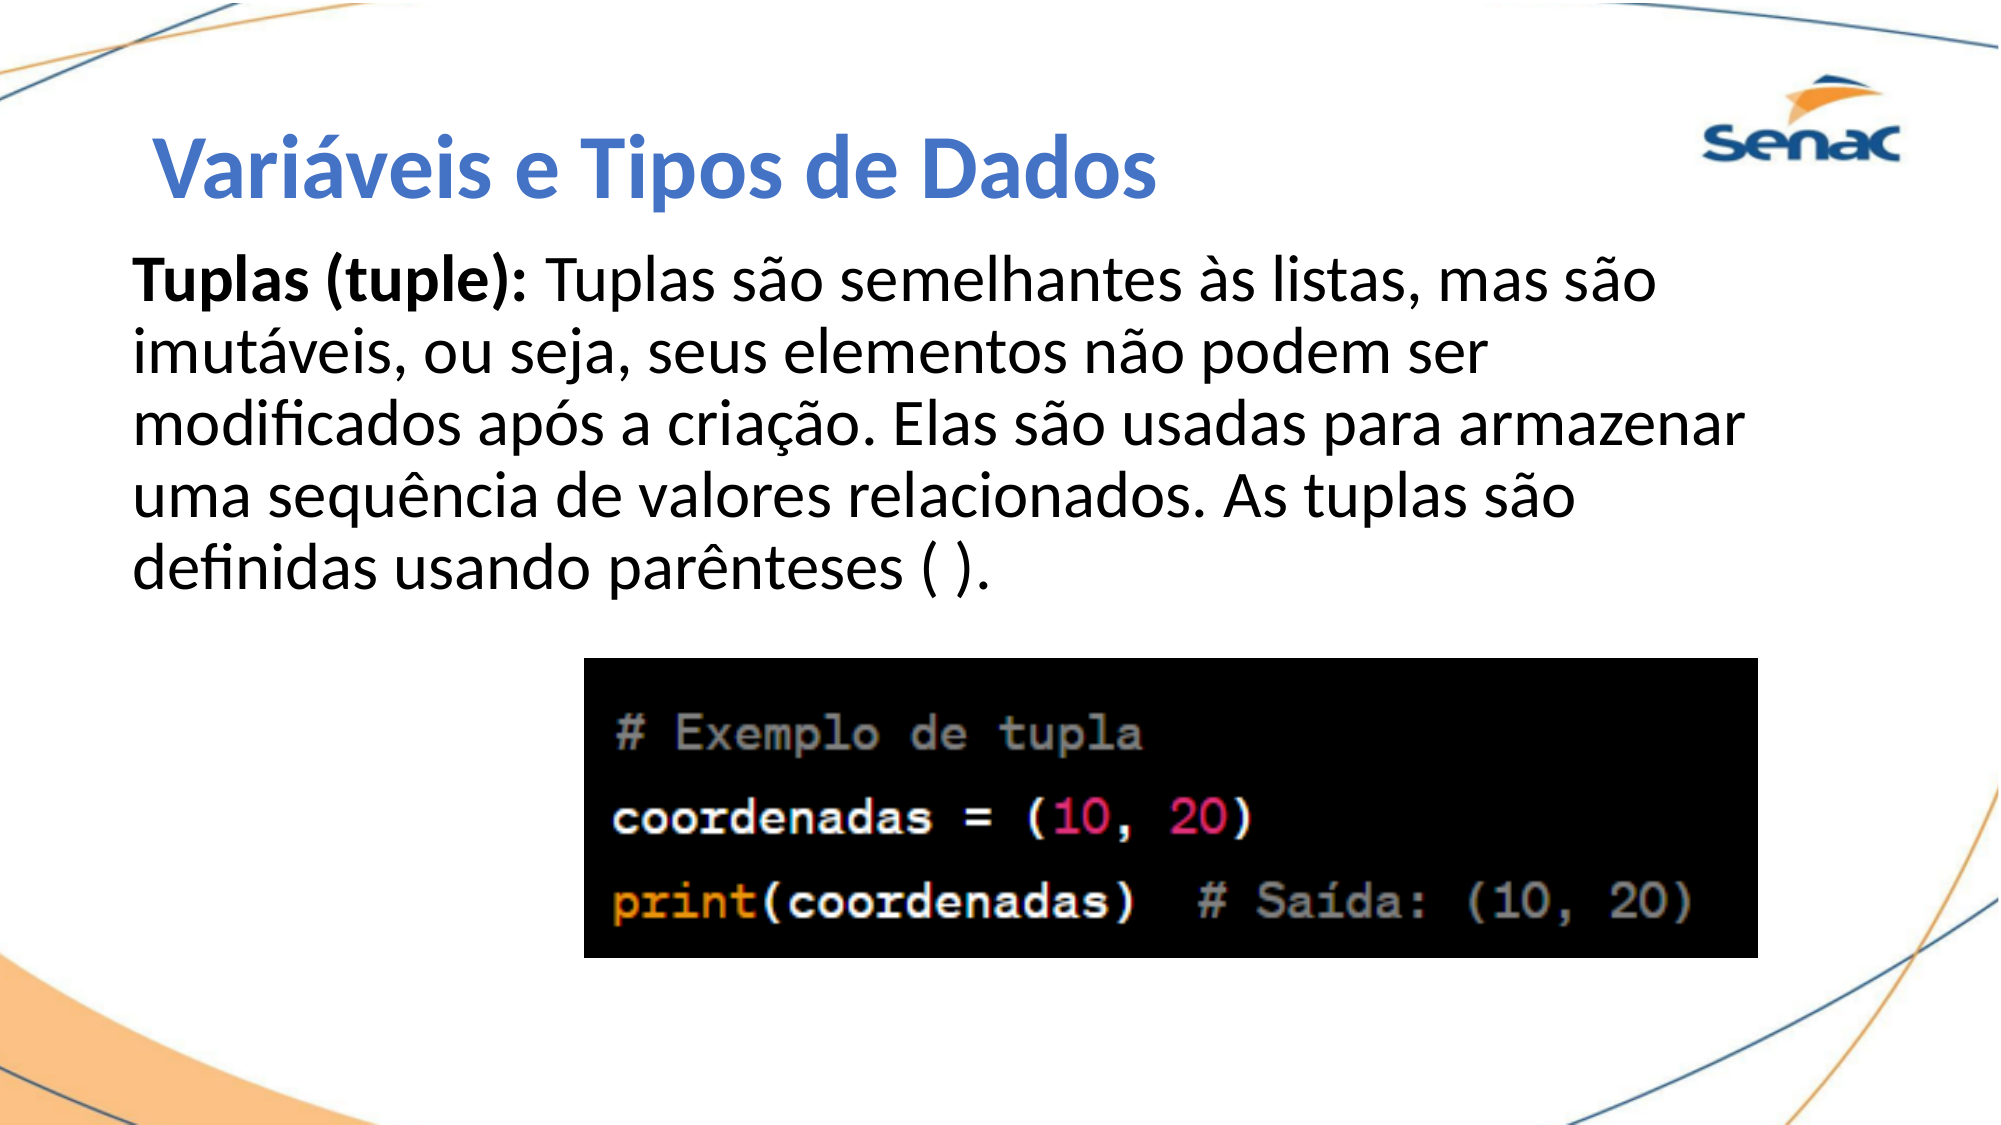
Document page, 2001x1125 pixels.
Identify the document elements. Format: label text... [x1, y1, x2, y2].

picture [0, 3, 1999, 1125]
title Variáveis e Tipos de Dados [137, 59, 1863, 278]
list Tuplas (tuple): Tuplas são semelhantes às listas, mas são imutáveis, ou seja, seus elementos não podem ser modificados após a criação. Elas são usadas para armazenar uma sequência de valores relacionados. As tuplas são definidas usando parênteses ( ). [117, 236, 1791, 838]
